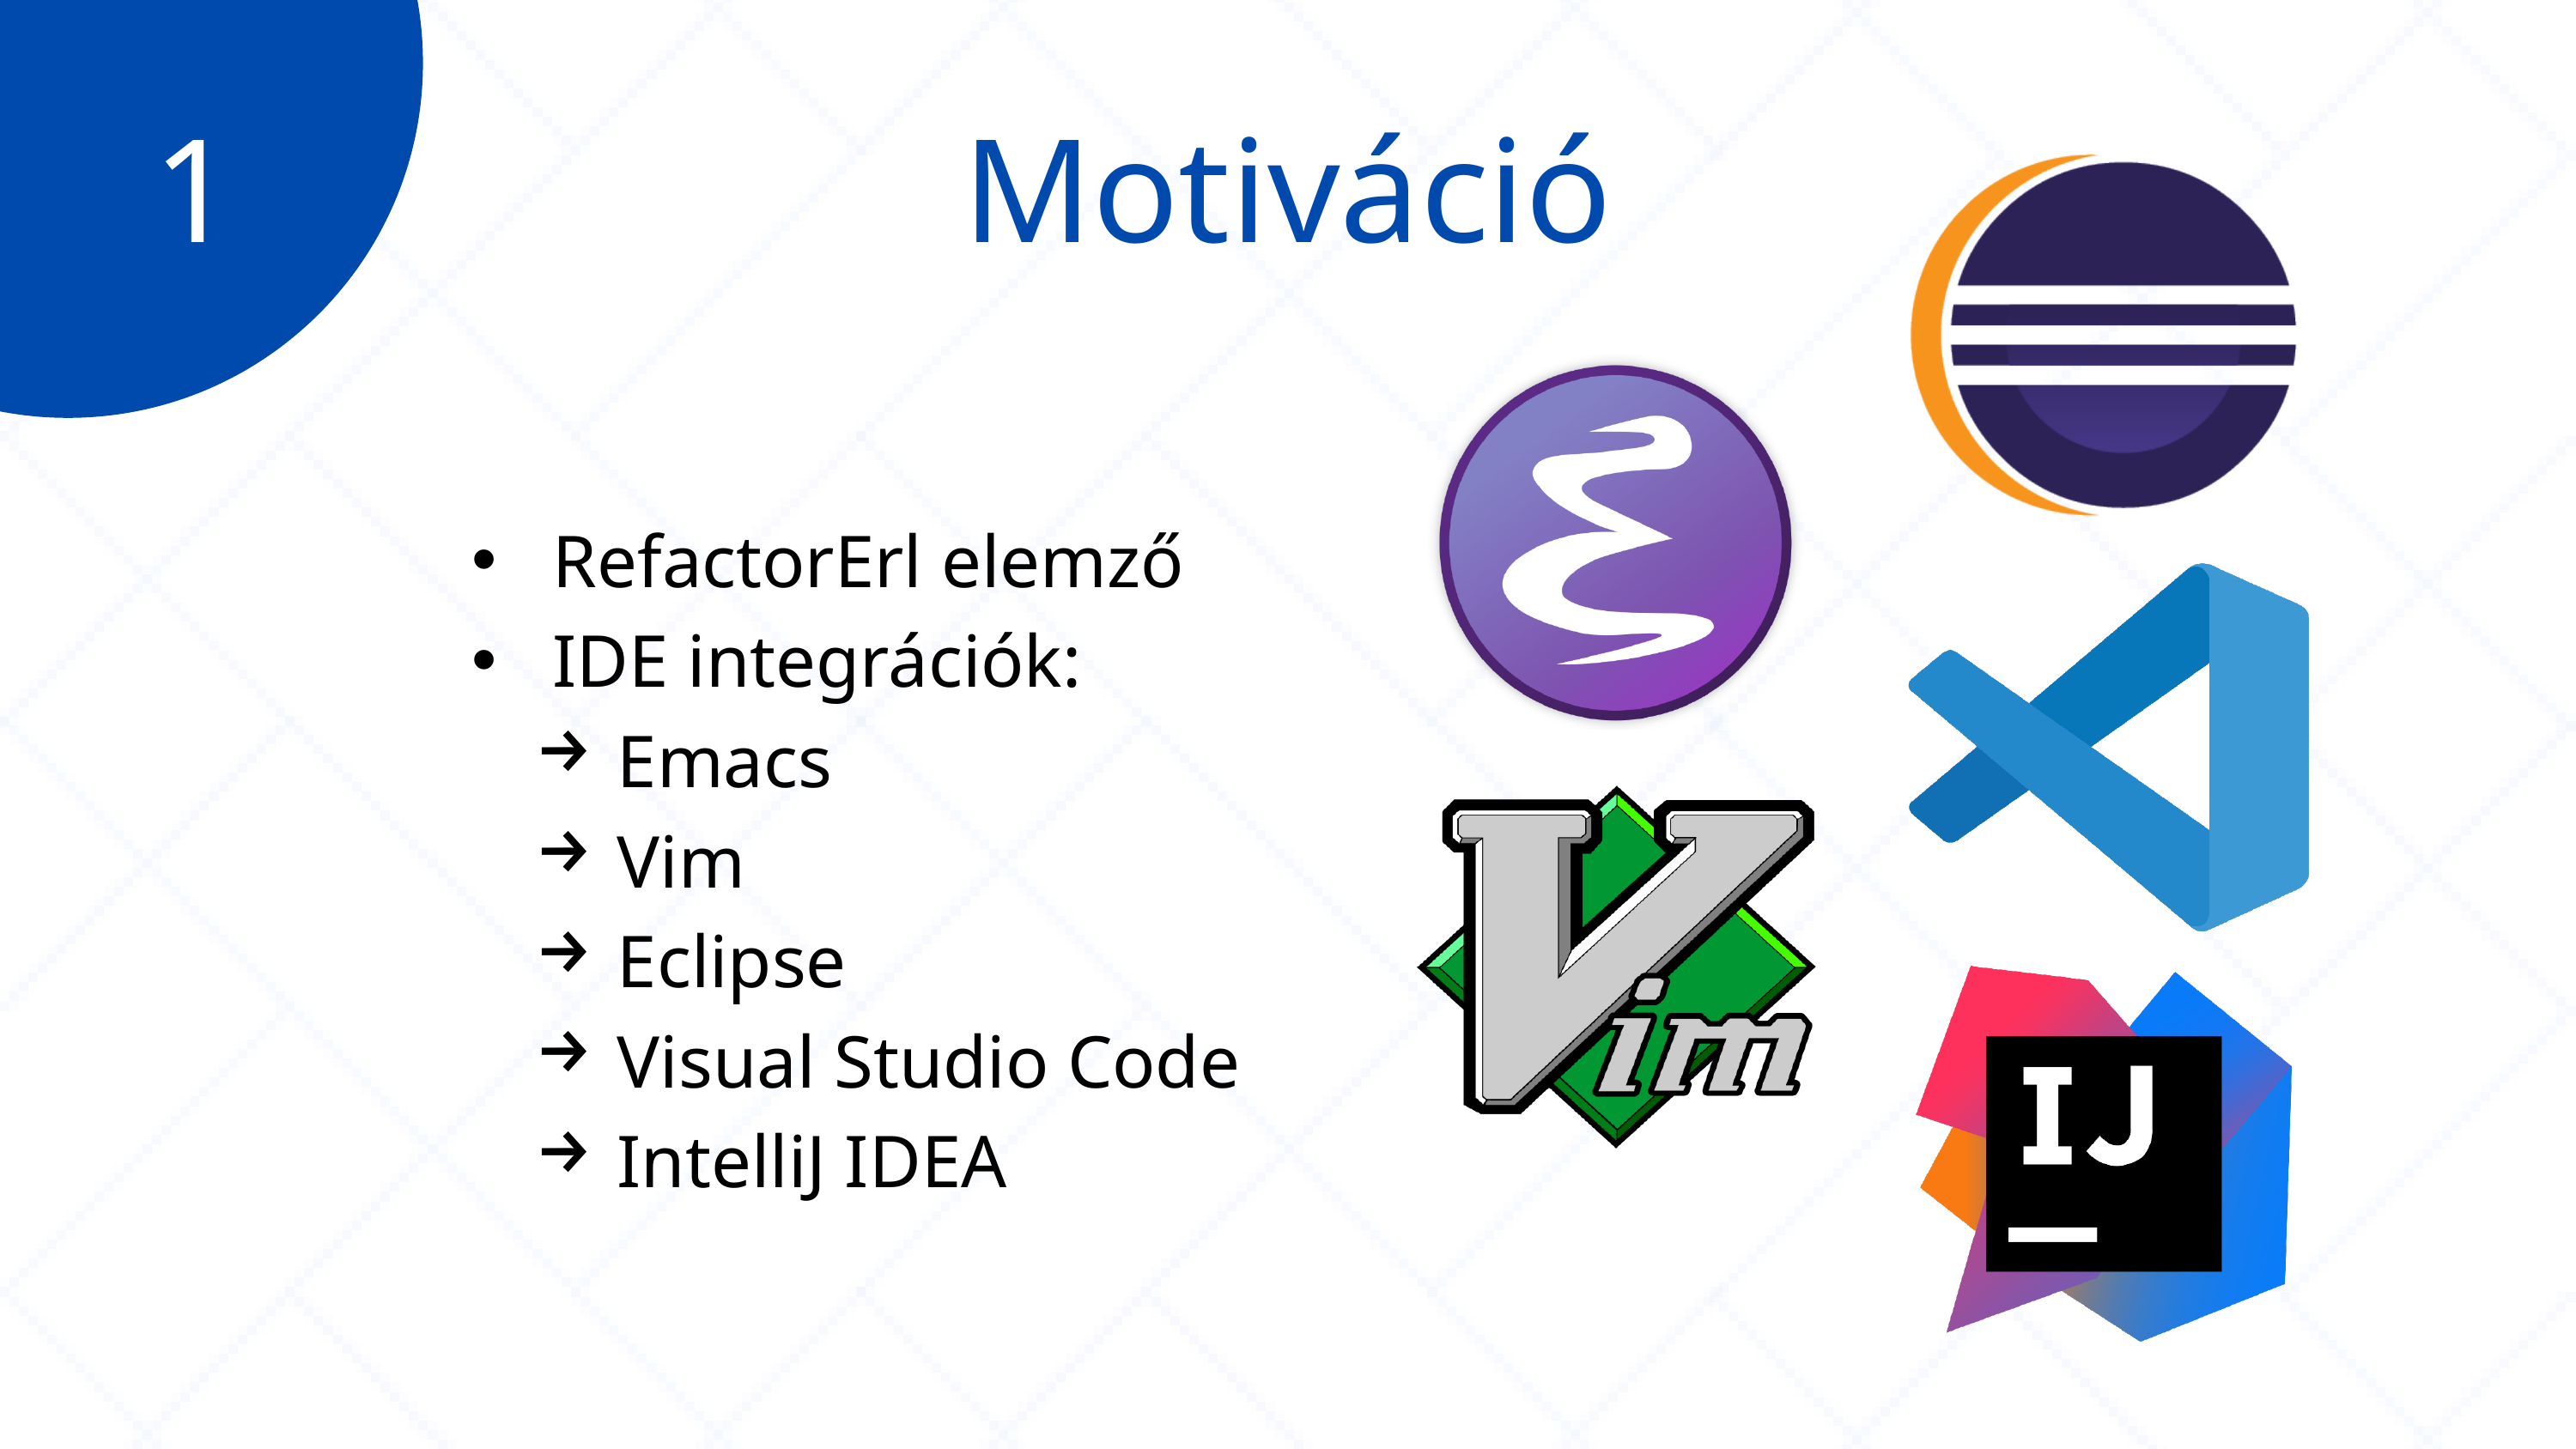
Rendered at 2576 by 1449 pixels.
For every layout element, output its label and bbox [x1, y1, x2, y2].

picture [1916, 966, 2292, 1342]
picture [1410, 779, 1822, 1155]
text_box [0, 0, 2576, 1449]
text_box [0, 0, 423, 418]
picture [1428, 0, 2439, 933]
